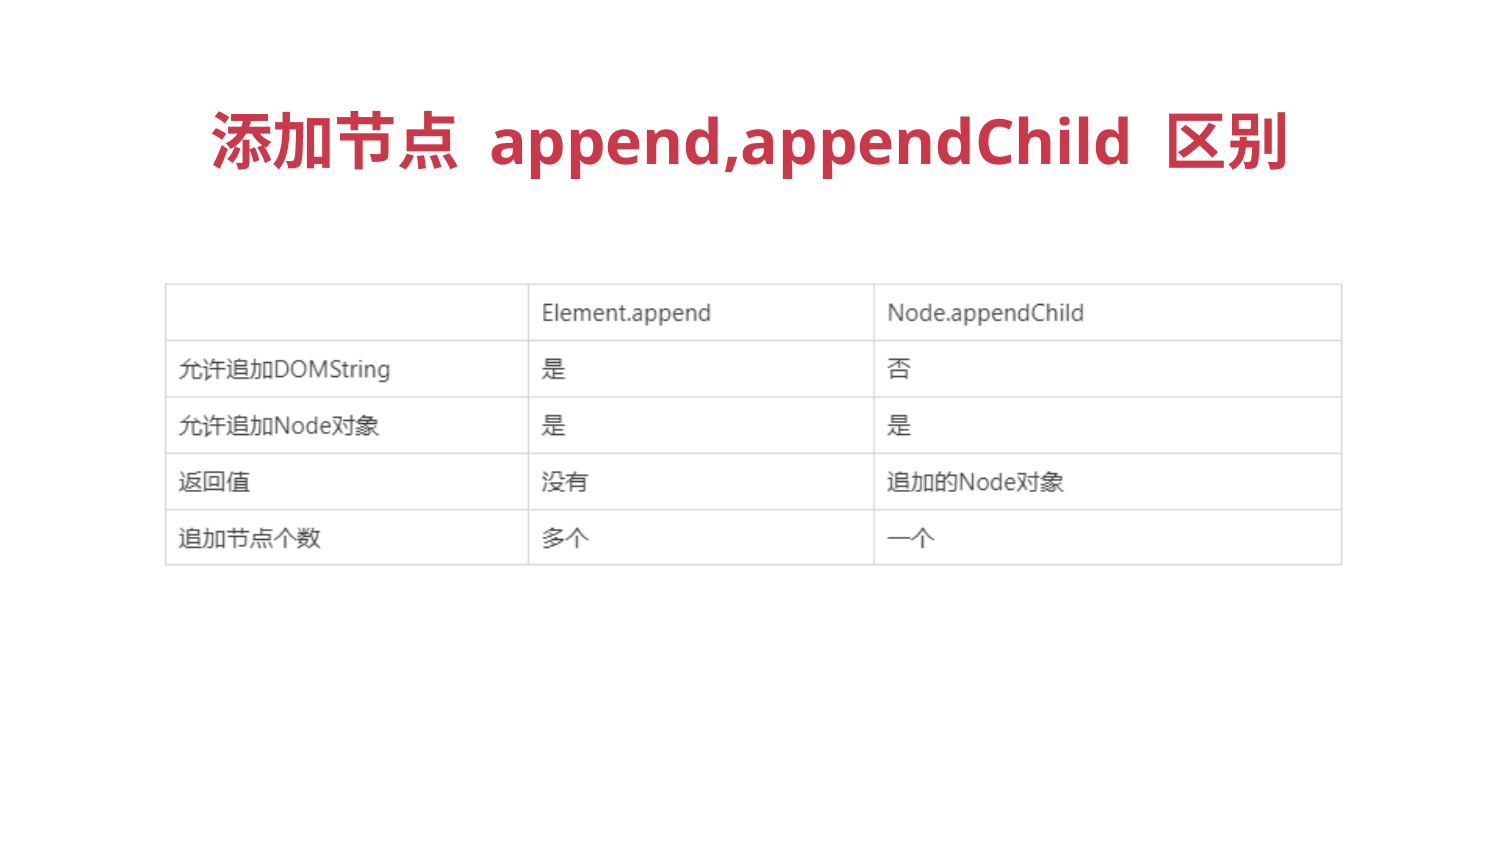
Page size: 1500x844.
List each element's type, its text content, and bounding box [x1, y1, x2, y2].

picture [126, 257, 1374, 586]
text_box 添加节点 append,appendChild 区别 [195, 94, 1305, 185]
